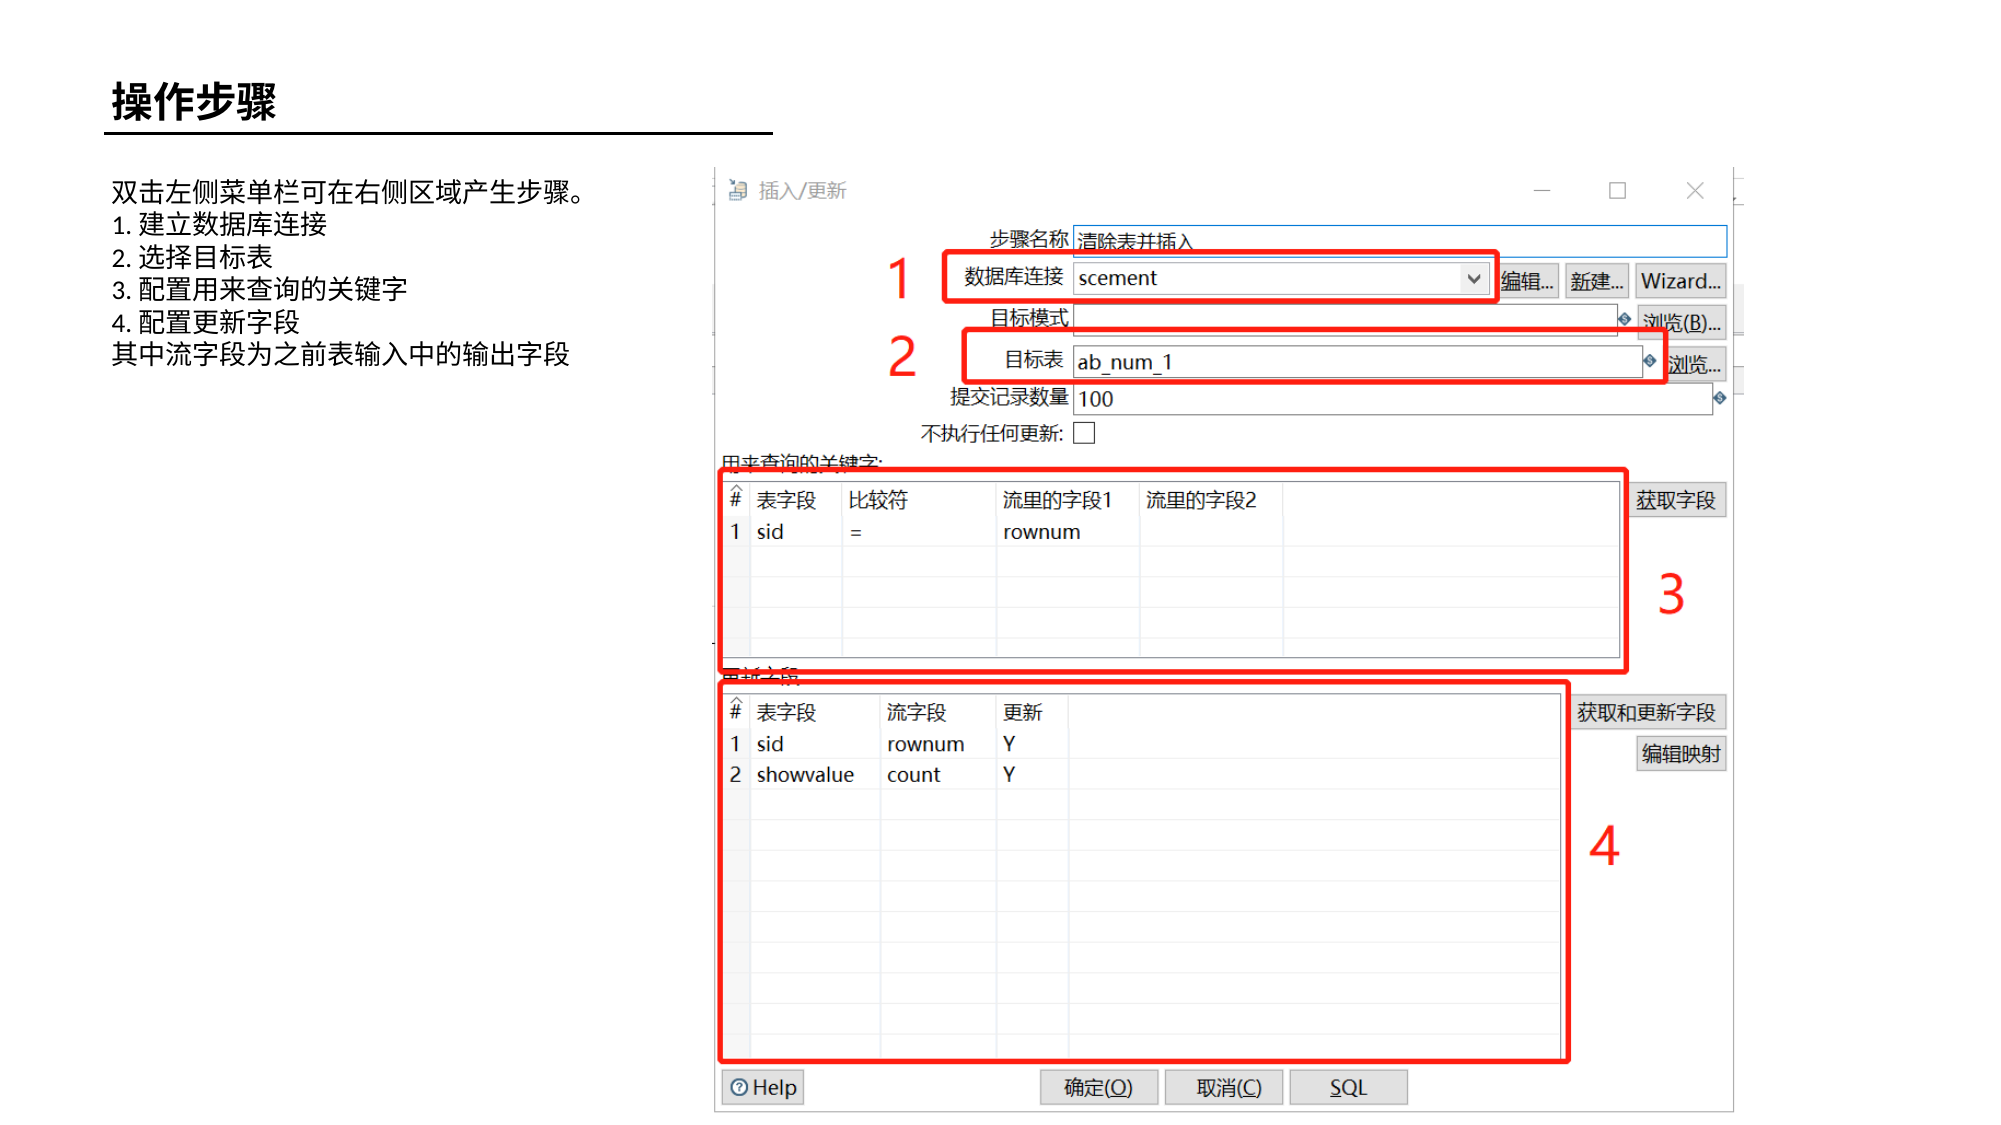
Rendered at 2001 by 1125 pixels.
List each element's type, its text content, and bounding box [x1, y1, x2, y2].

text_box 操作步骤 [104, 68, 713, 132]
text_box 双击左侧菜单栏可在右侧区域产生步骤。 1.建立数据库连接 2.选择目标表 3.配置用来查询的关键字 4.配置更新字段 其中流字段为之前表输入中的输出字段 [104, 167, 712, 378]
picture [712, 167, 1744, 1125]
